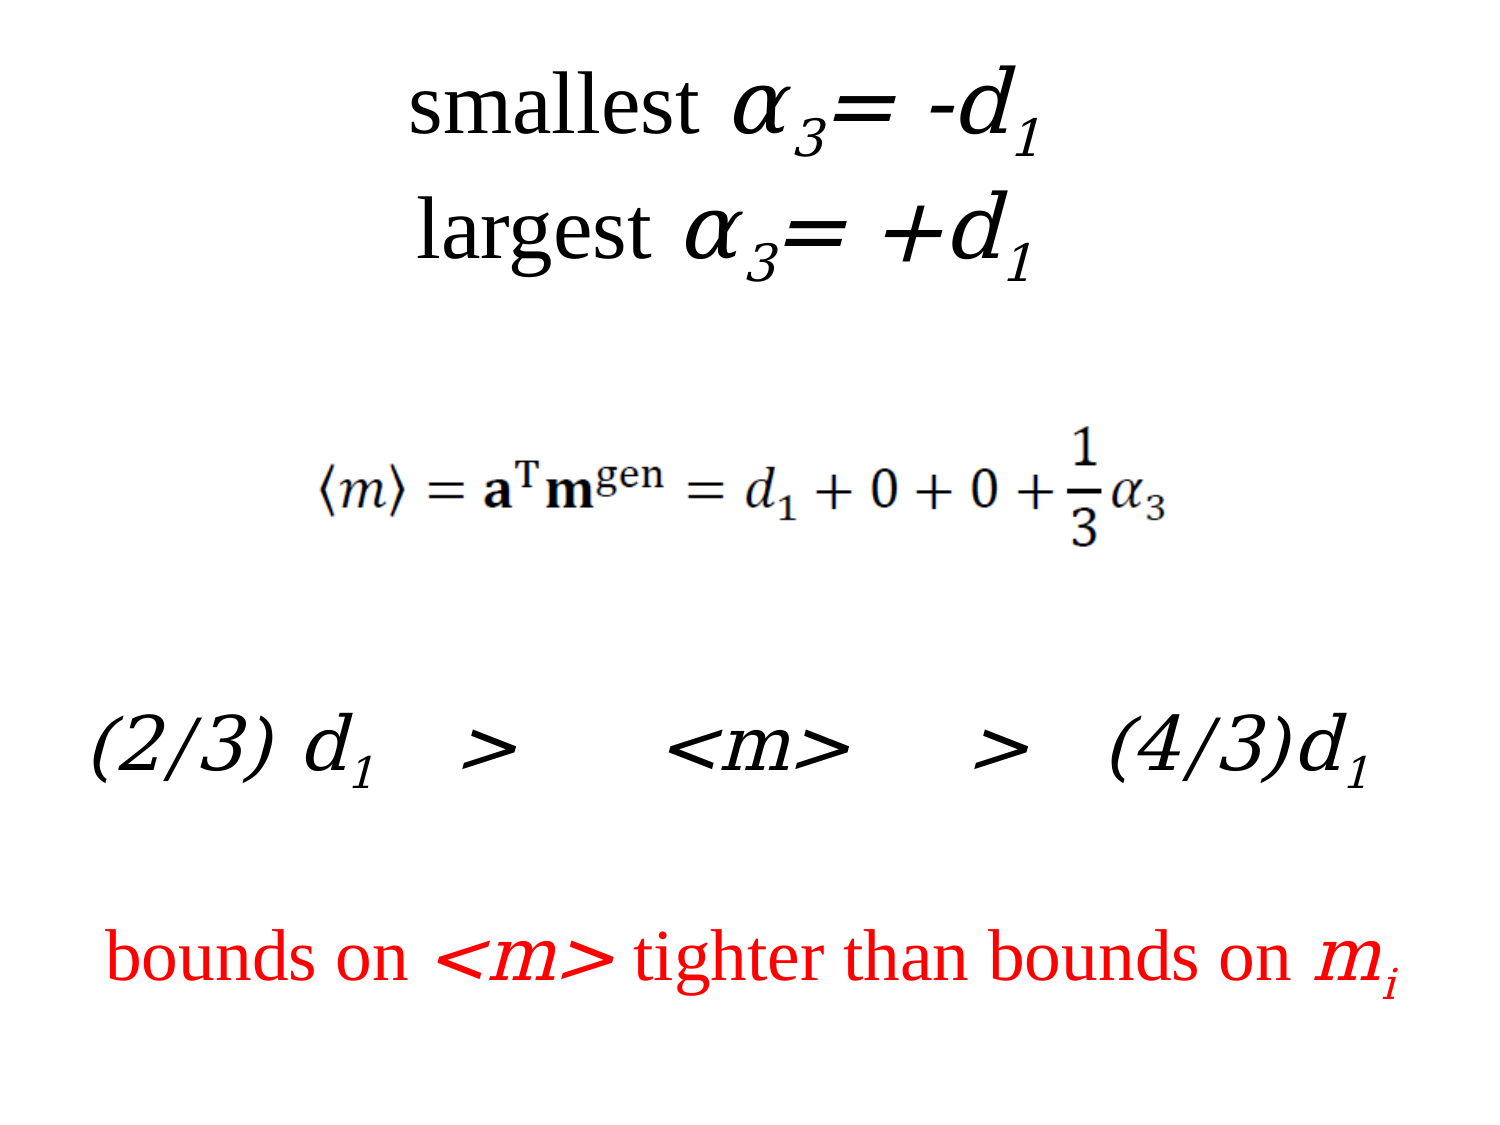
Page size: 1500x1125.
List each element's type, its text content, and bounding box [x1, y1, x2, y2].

picture [299, 399, 1238, 601]
text_box largest α3= +d1 [49, 162, 1400, 300]
list (2/3) d1 > <m> > (4/3)d1 [50, 687, 1400, 875]
text_box bounds on <m> tighter than bounds on mi [74, 899, 1425, 1038]
text_box smallest α3= -d1 [49, 37, 1400, 162]
